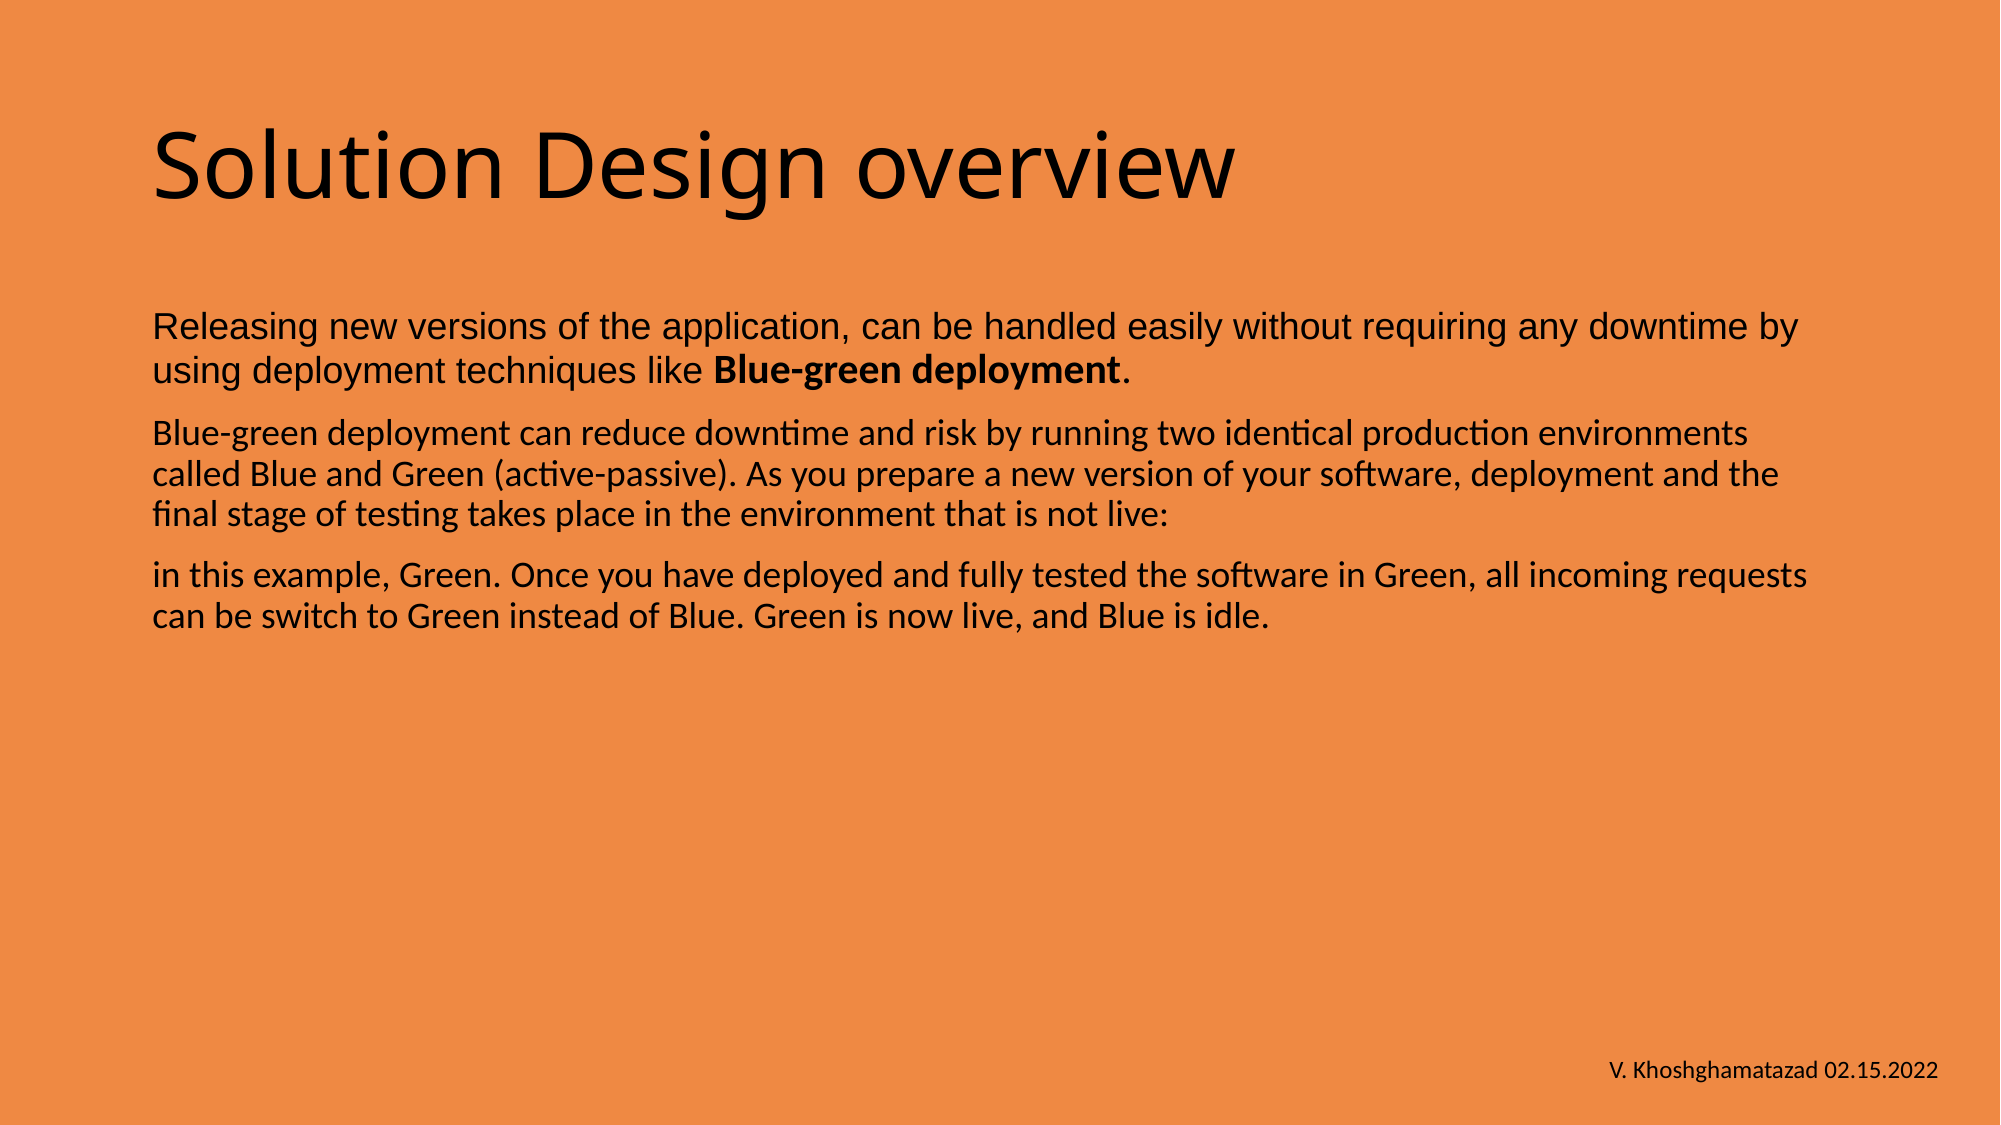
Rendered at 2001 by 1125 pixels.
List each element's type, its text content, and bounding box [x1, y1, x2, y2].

title Solution Design overview [137, 59, 1863, 278]
list Releasing new versions of the application, can be handled easily without requiring any downtime by using deployment techniques like Blue-green deployment. Blue-green deployment can reduce downtime and risk by running two identical production environments called Blue and Green (active-passive). As you prepare a new version of your software, deployment and the final stage of testing takes place in the environment that is not live: in this example, Green. Once you have deployed and fully tested the software in Green, all incoming requests can be switch to Green instead of Blue. Green is now live, and Blue is idle. [137, 299, 1863, 969]
text_box V. Khoshghamatazad 02.15.2022 [1594, 1045, 1955, 1091]
